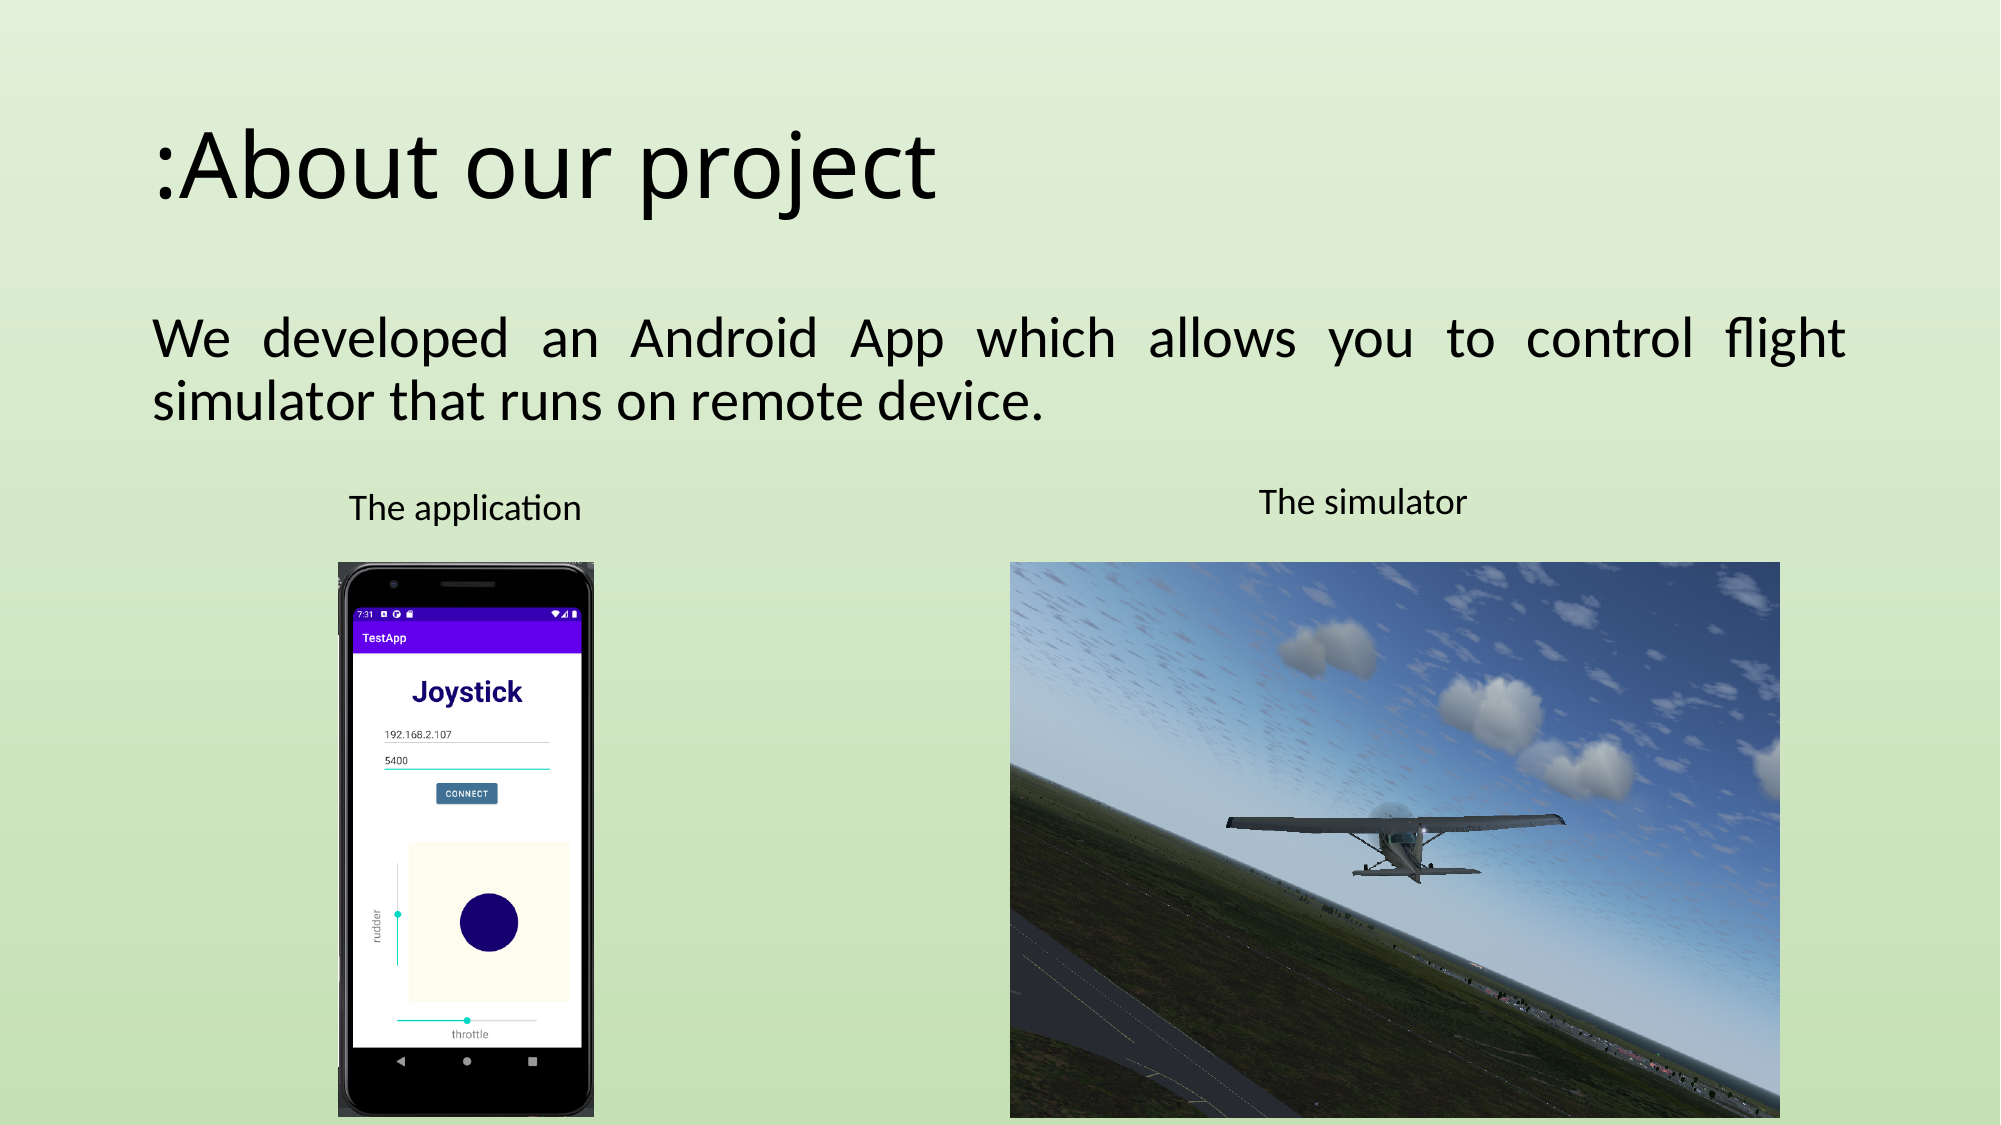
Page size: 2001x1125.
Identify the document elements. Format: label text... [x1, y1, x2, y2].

picture [337, 562, 594, 1118]
text_box The simulator [1215, 469, 1483, 530]
text_box The application [329, 475, 597, 536]
list We developed an Android App which allows you to control flight simulator that runs on remote device. [137, 299, 1863, 442]
picture [1010, 562, 1780, 1118]
title About our project: [137, 59, 1863, 278]
